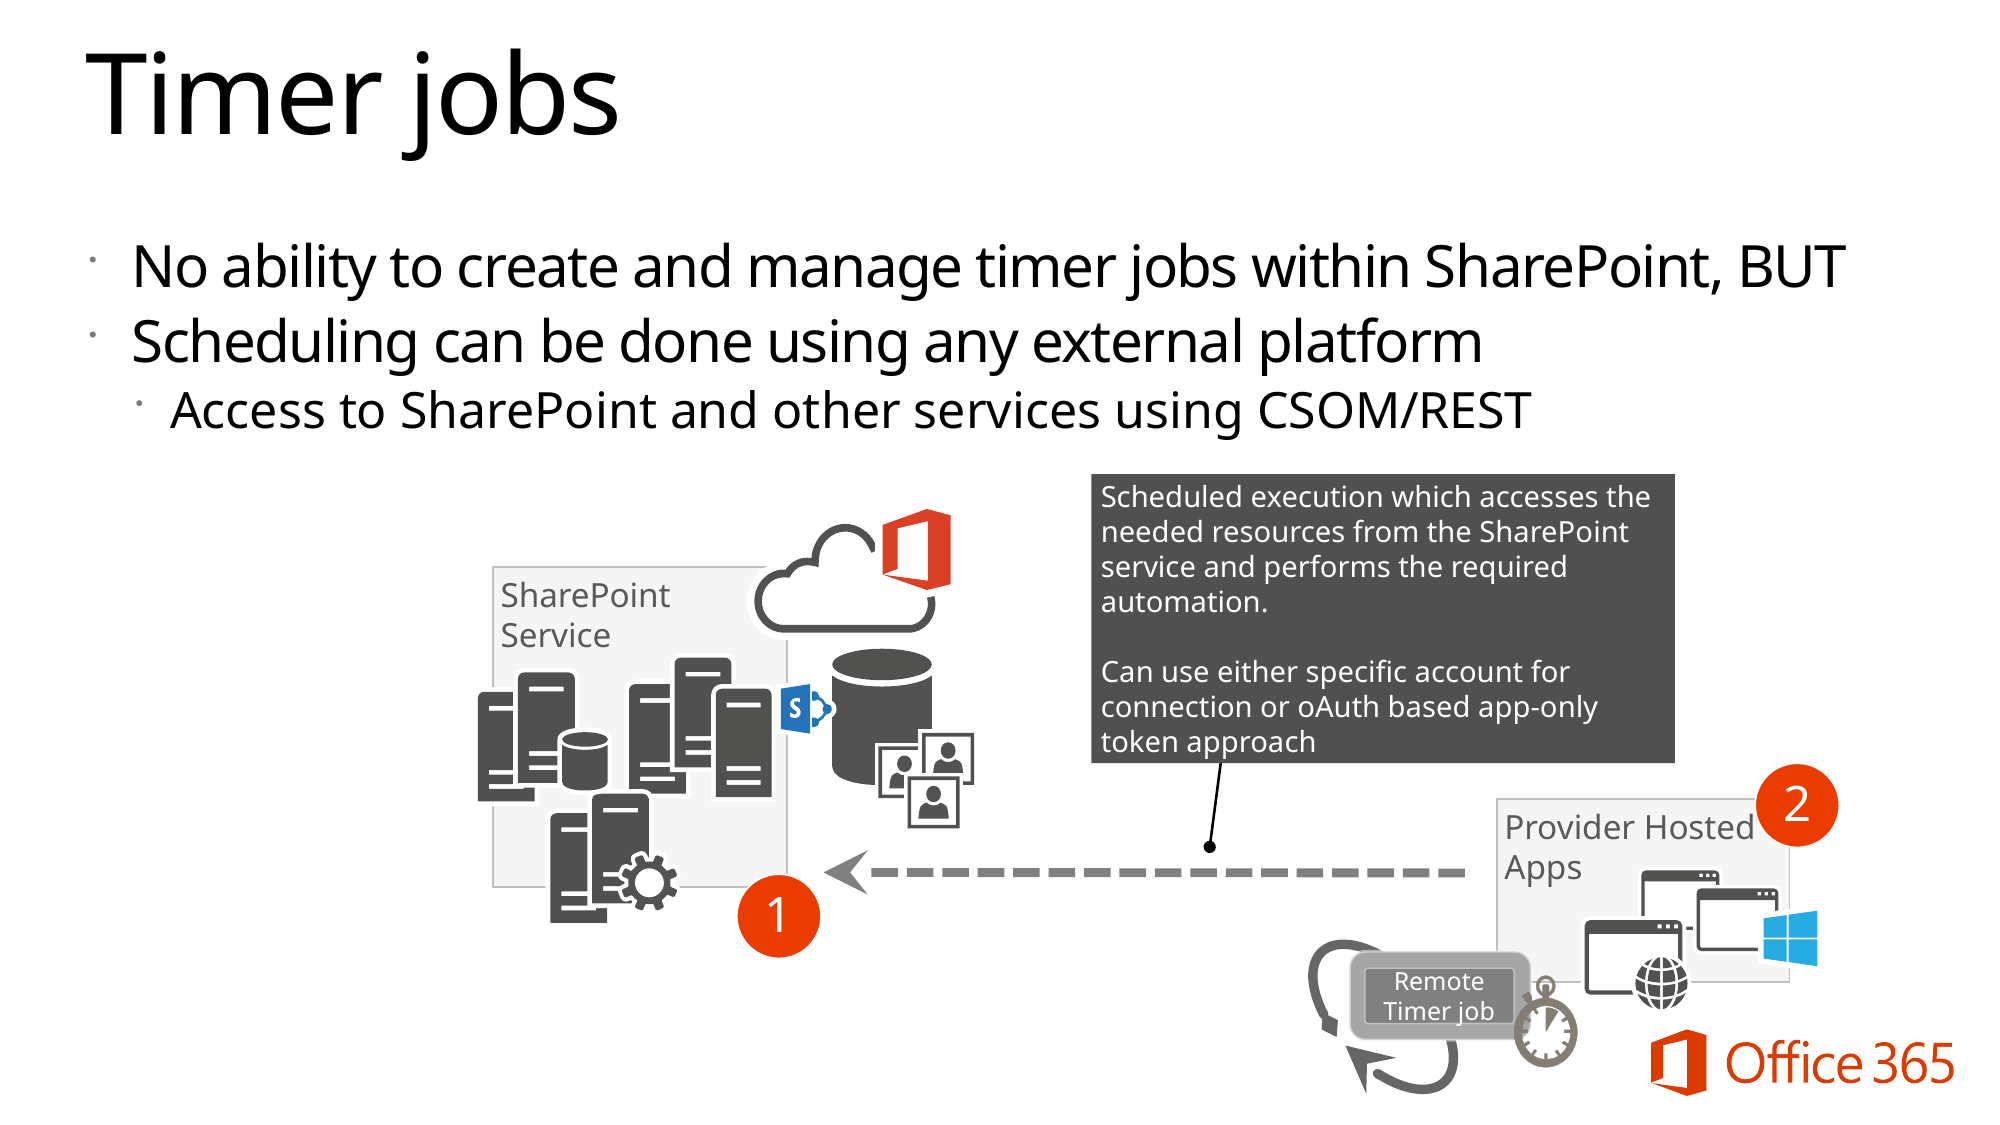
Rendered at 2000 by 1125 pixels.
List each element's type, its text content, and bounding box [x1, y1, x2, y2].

picture [1622, 1000, 1981, 1125]
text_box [1209, 625, 1239, 847]
list No ability to create and manage timer jobs within SharePoint, BUT Scheduling can be done using any external platform Access to SharePoint and other services using CSOM/REST [85, 237, 1914, 573]
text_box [736, 873, 822, 959]
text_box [1335, 927, 1597, 1107]
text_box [1496, 798, 1825, 1014]
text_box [1754, 762, 1840, 848]
text_box Scheduled execution which accesses the needed resources from the SharePoint service and performs the required automation. Can use either specific account for connection or oAuth based app-only token approach [1091, 474, 1675, 764]
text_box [470, 497, 979, 929]
title Timer jobs [85, 37, 1914, 161]
